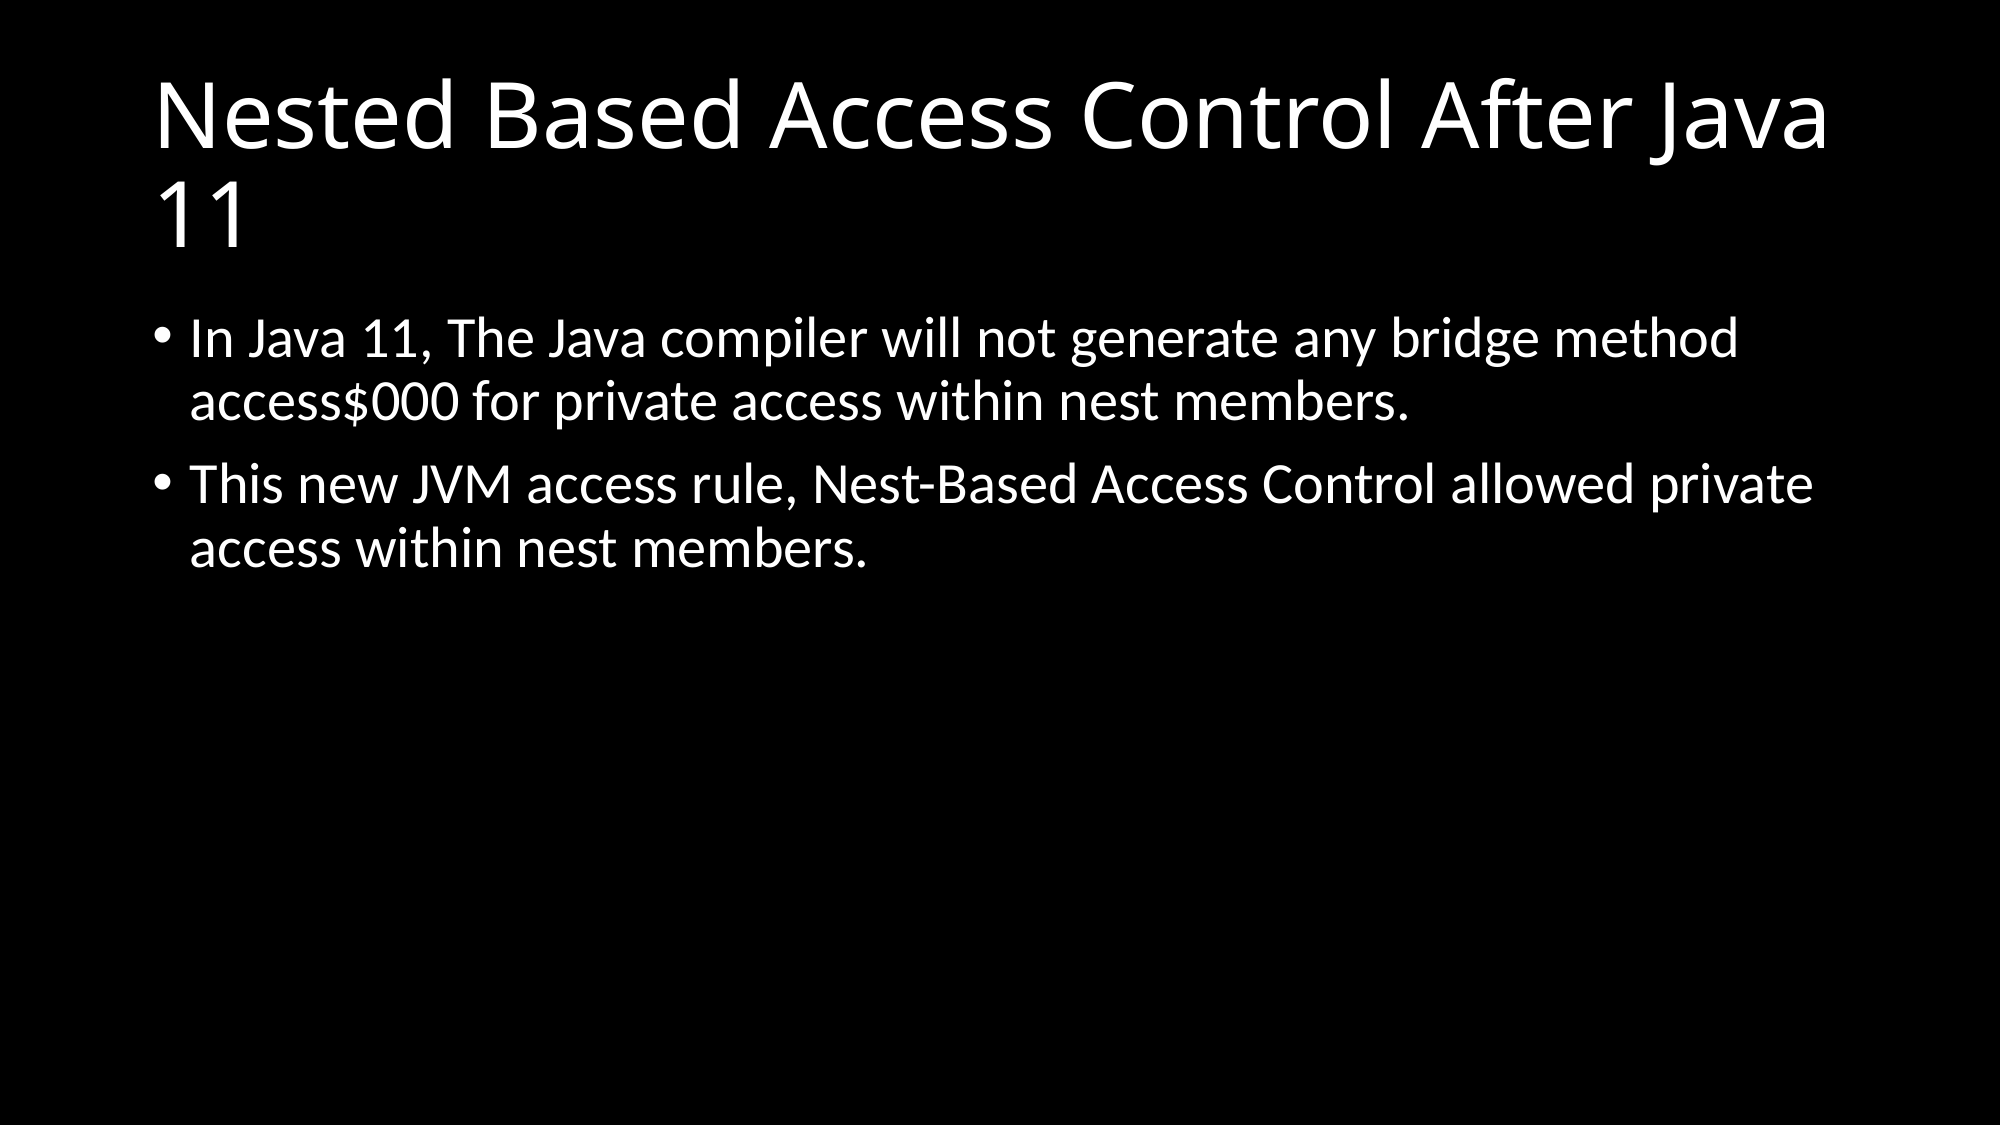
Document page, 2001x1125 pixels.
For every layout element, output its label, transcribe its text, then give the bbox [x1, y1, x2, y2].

title Nested Based Access Control After Java 11 [137, 59, 1863, 278]
list In Java 11, The Java compiler will not generate any bridge method access$000 for private access within nest members. This new JVM access rule, Nest-Based Access Control allowed private access within nest members. [137, 299, 1863, 1014]
